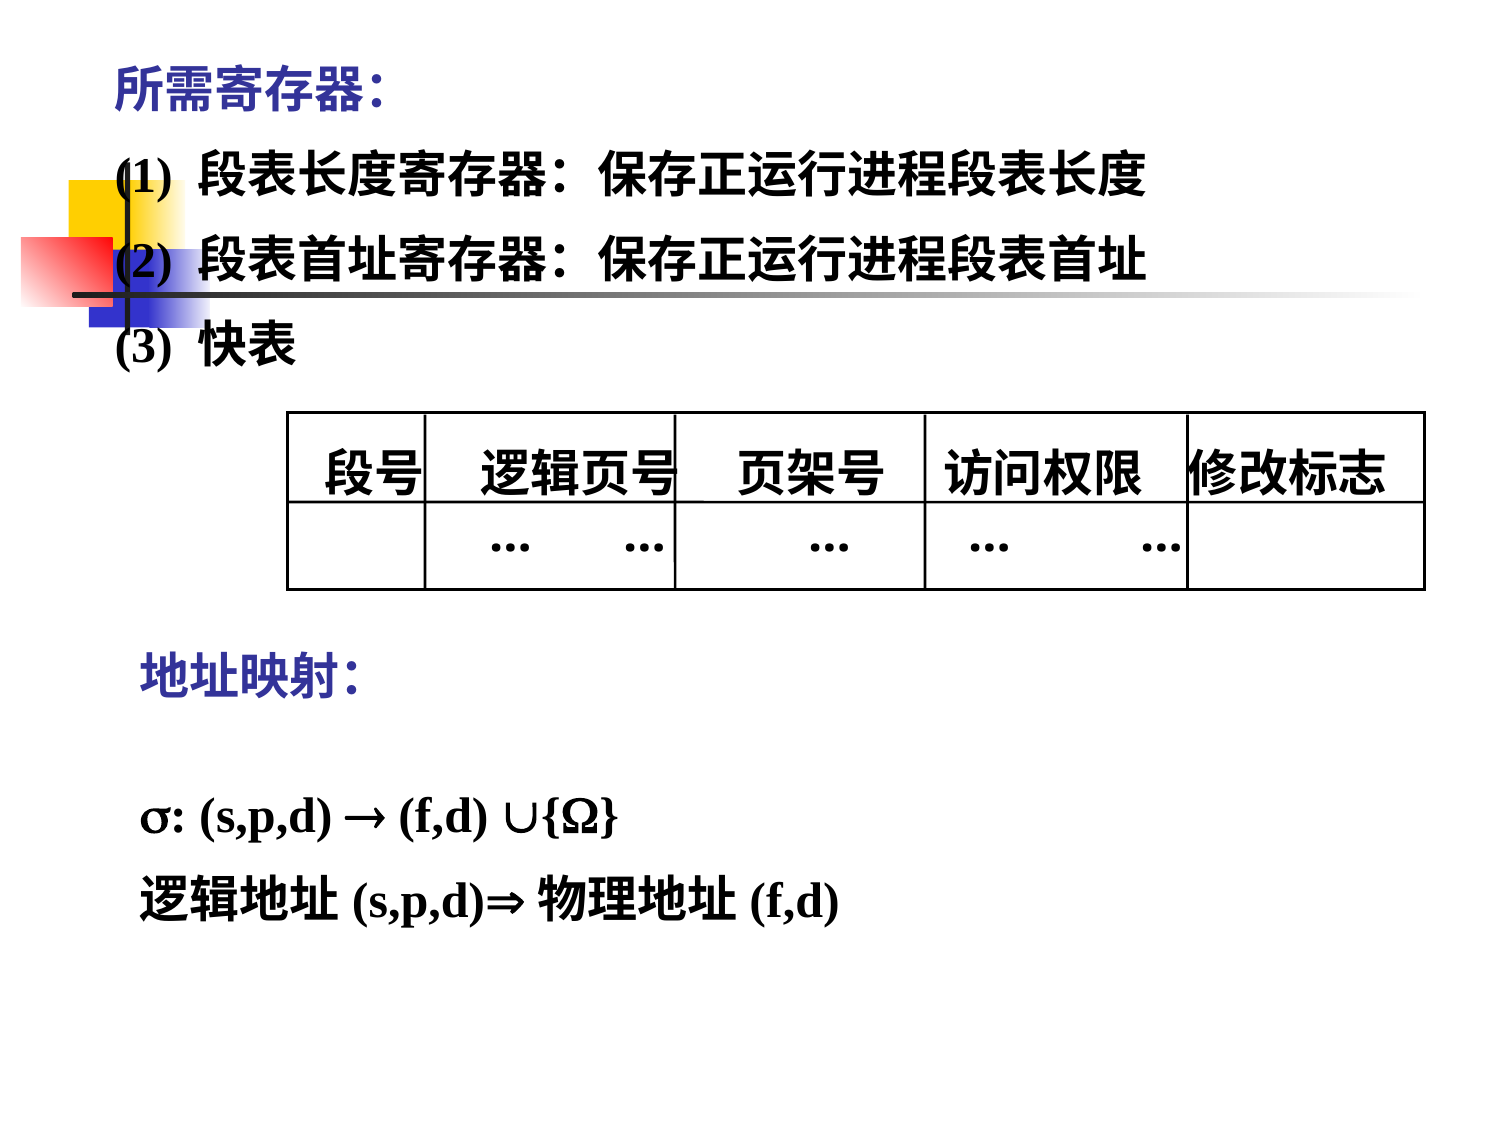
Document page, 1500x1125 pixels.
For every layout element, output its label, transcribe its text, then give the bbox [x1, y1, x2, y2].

text_box : (s,p,d)  (f,d) {} 逻辑地址(s,p,d)物理地址(f,d) [125, 774, 1225, 935]
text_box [287, 412, 1425, 590]
text_box 所需寄存器： (1) 段表长度寄存器：保存正运行进程段表长度 (2) 段表首址寄存器：保存正运行进程段表首址 (3) 快表 [99, 50, 1388, 380]
text_box 地址映射： [125, 637, 450, 713]
